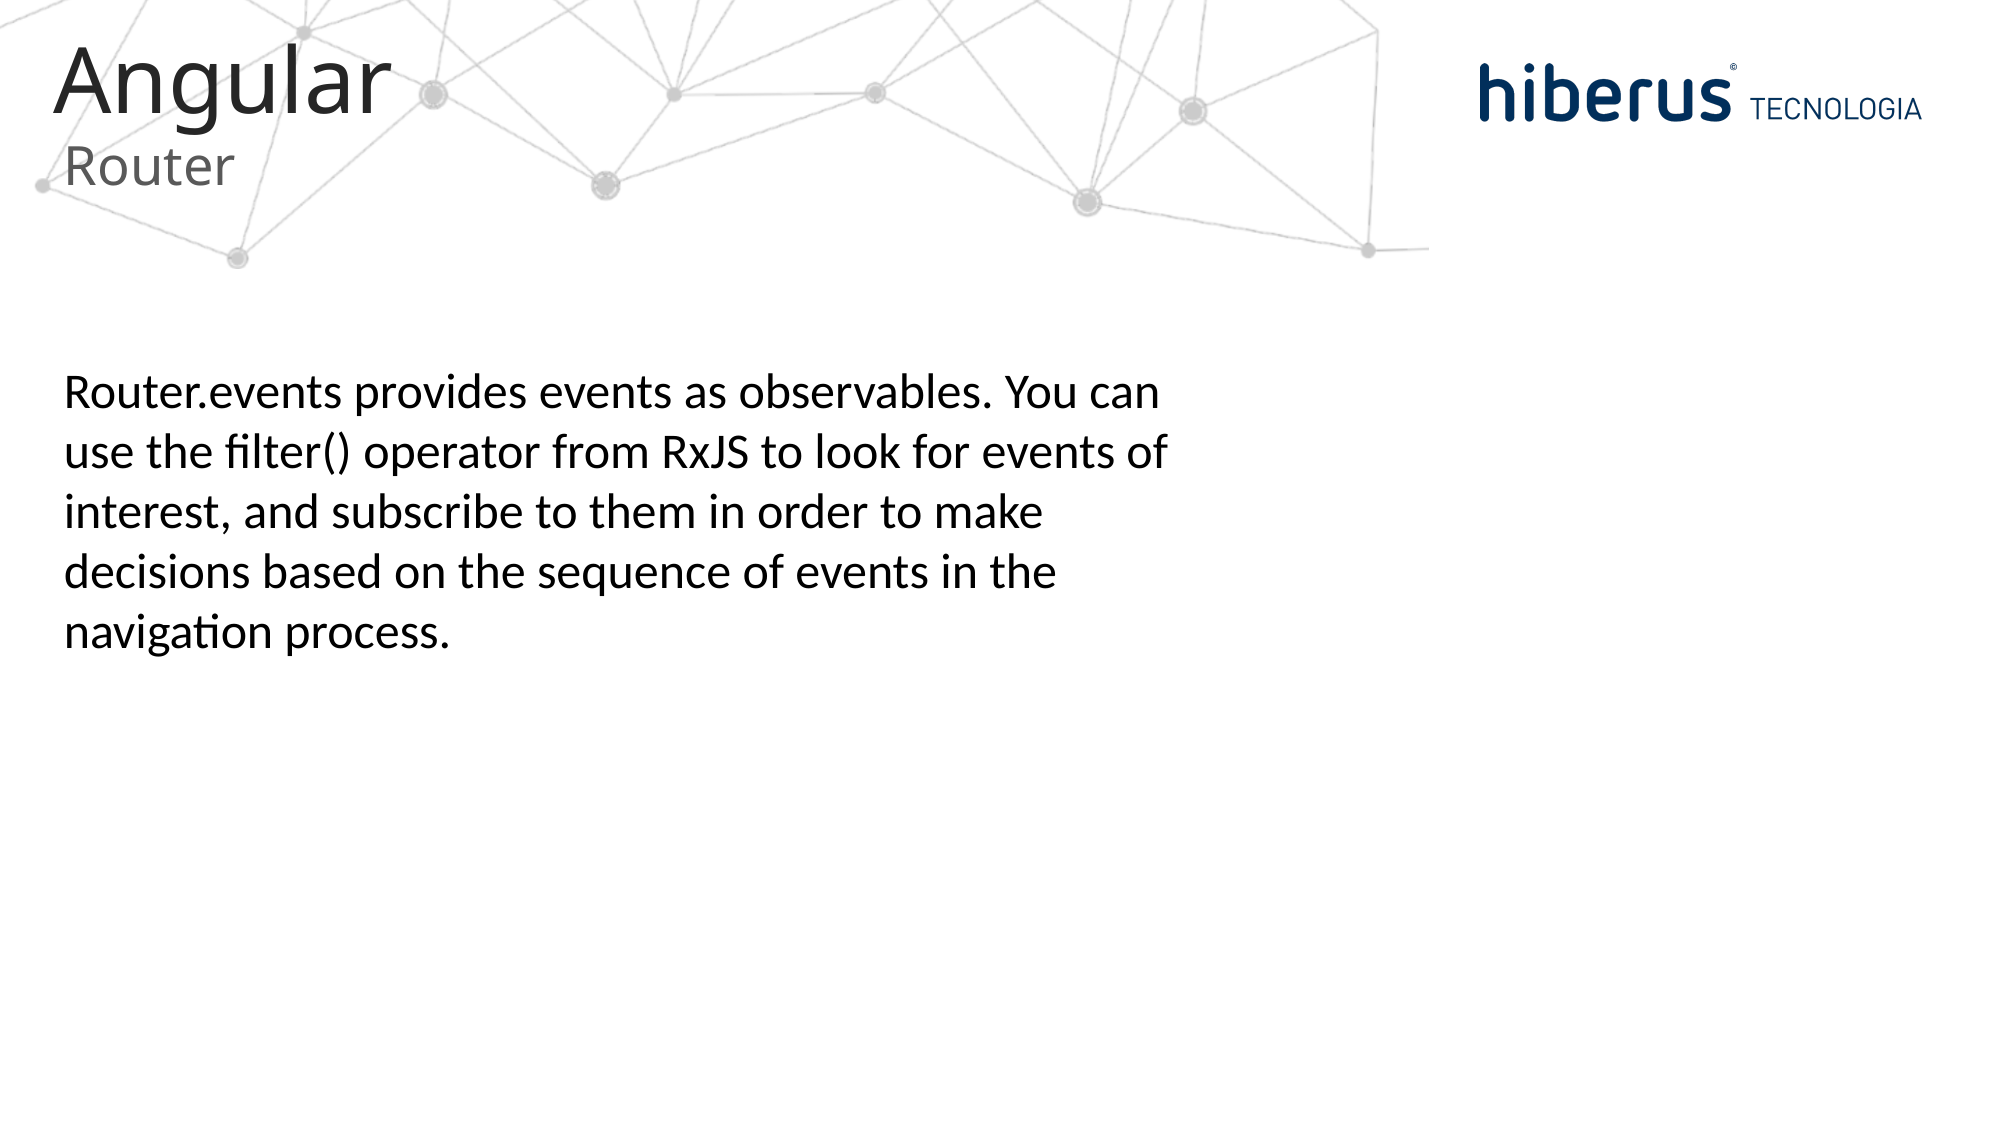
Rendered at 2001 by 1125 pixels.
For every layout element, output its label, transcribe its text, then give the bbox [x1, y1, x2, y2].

picture [1480, 63, 1934, 132]
title Angular [49, 17, 1370, 126]
text_box Router.events provides events as observables. You can use the filter() operator from RxJS to look for events of interest, and subscribe to them in order to make decisions based on the sequence of events in the navigation process. [49, 350, 1217, 666]
list Router [49, 122, 1071, 207]
